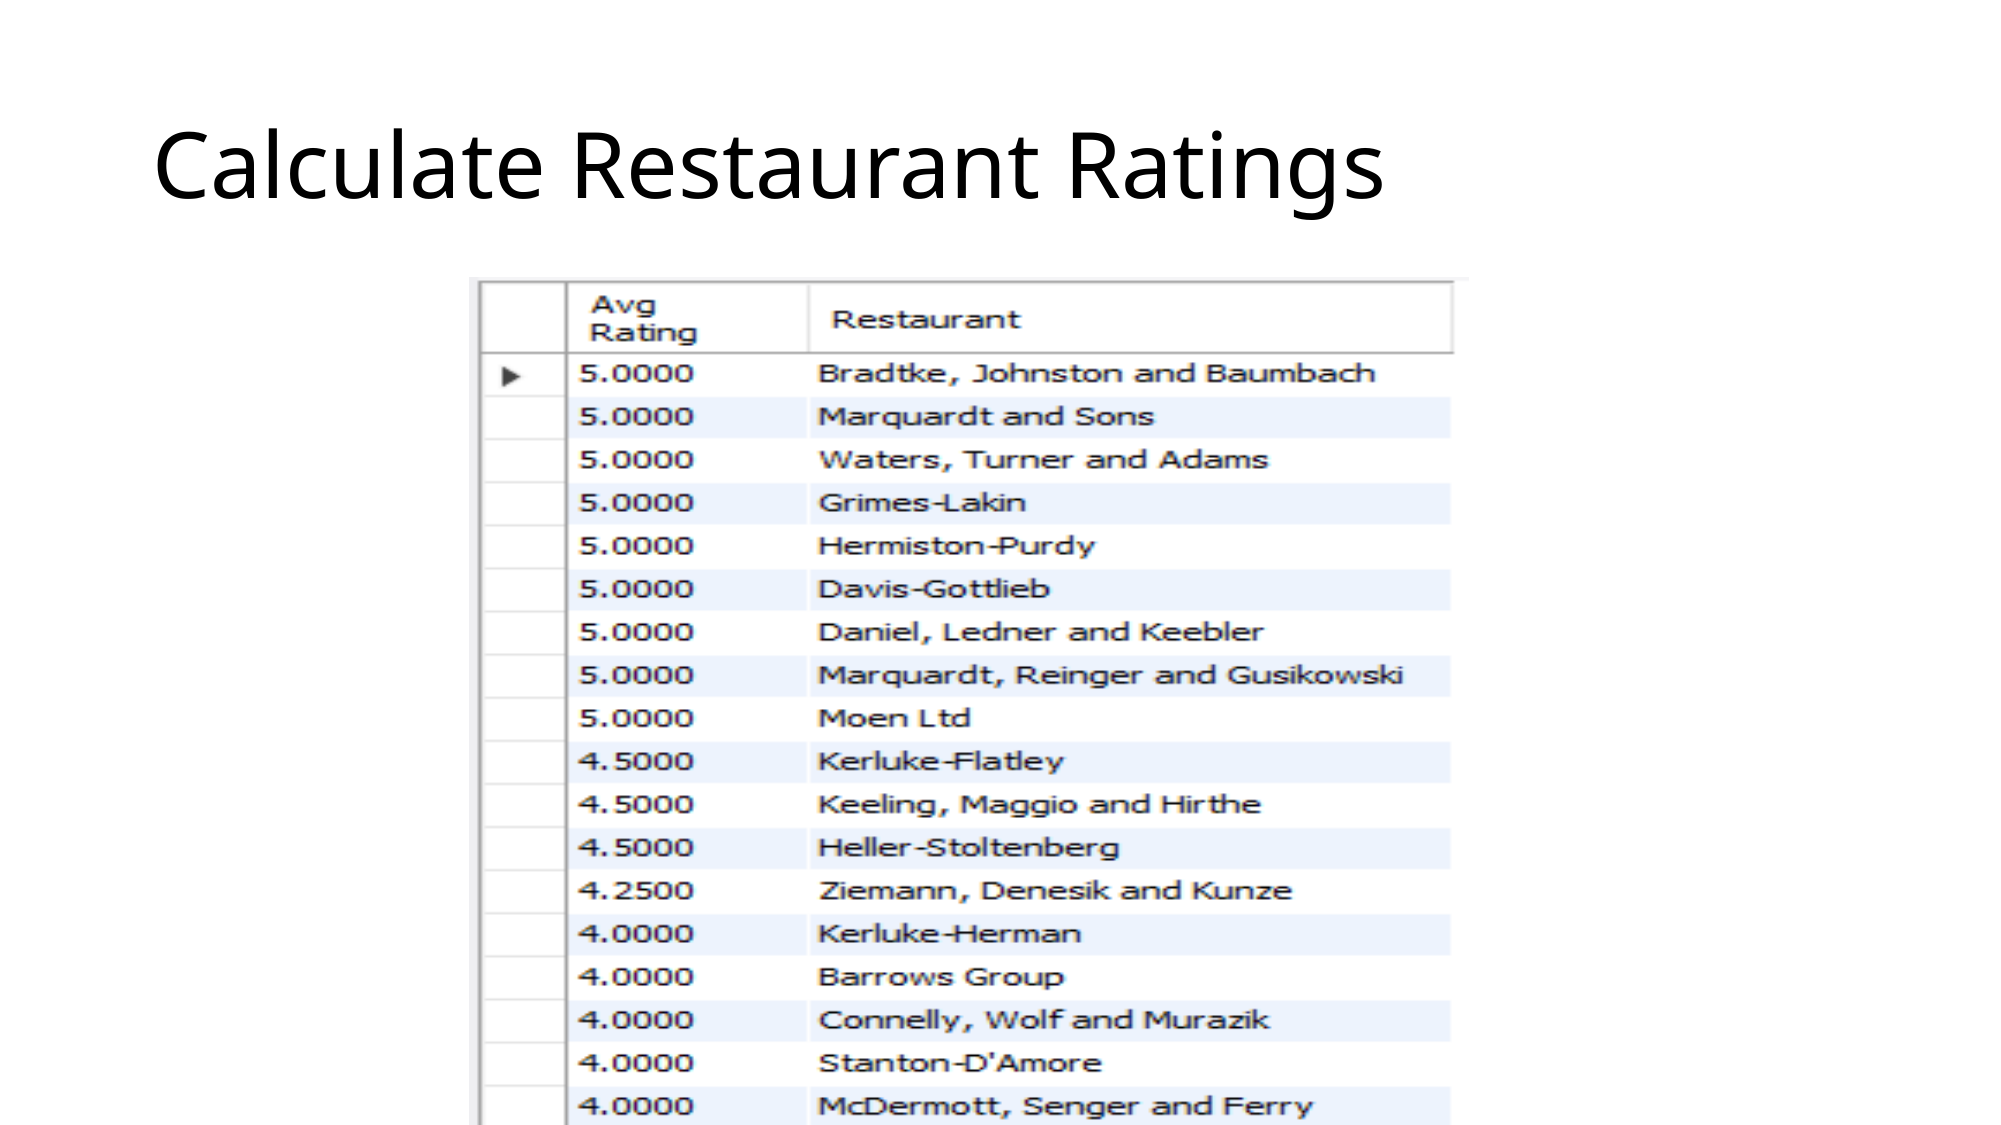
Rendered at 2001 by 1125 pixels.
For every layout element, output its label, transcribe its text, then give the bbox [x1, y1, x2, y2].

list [469, 277, 1469, 1125]
title Calculate Restaurant Ratings [137, 59, 1863, 278]
